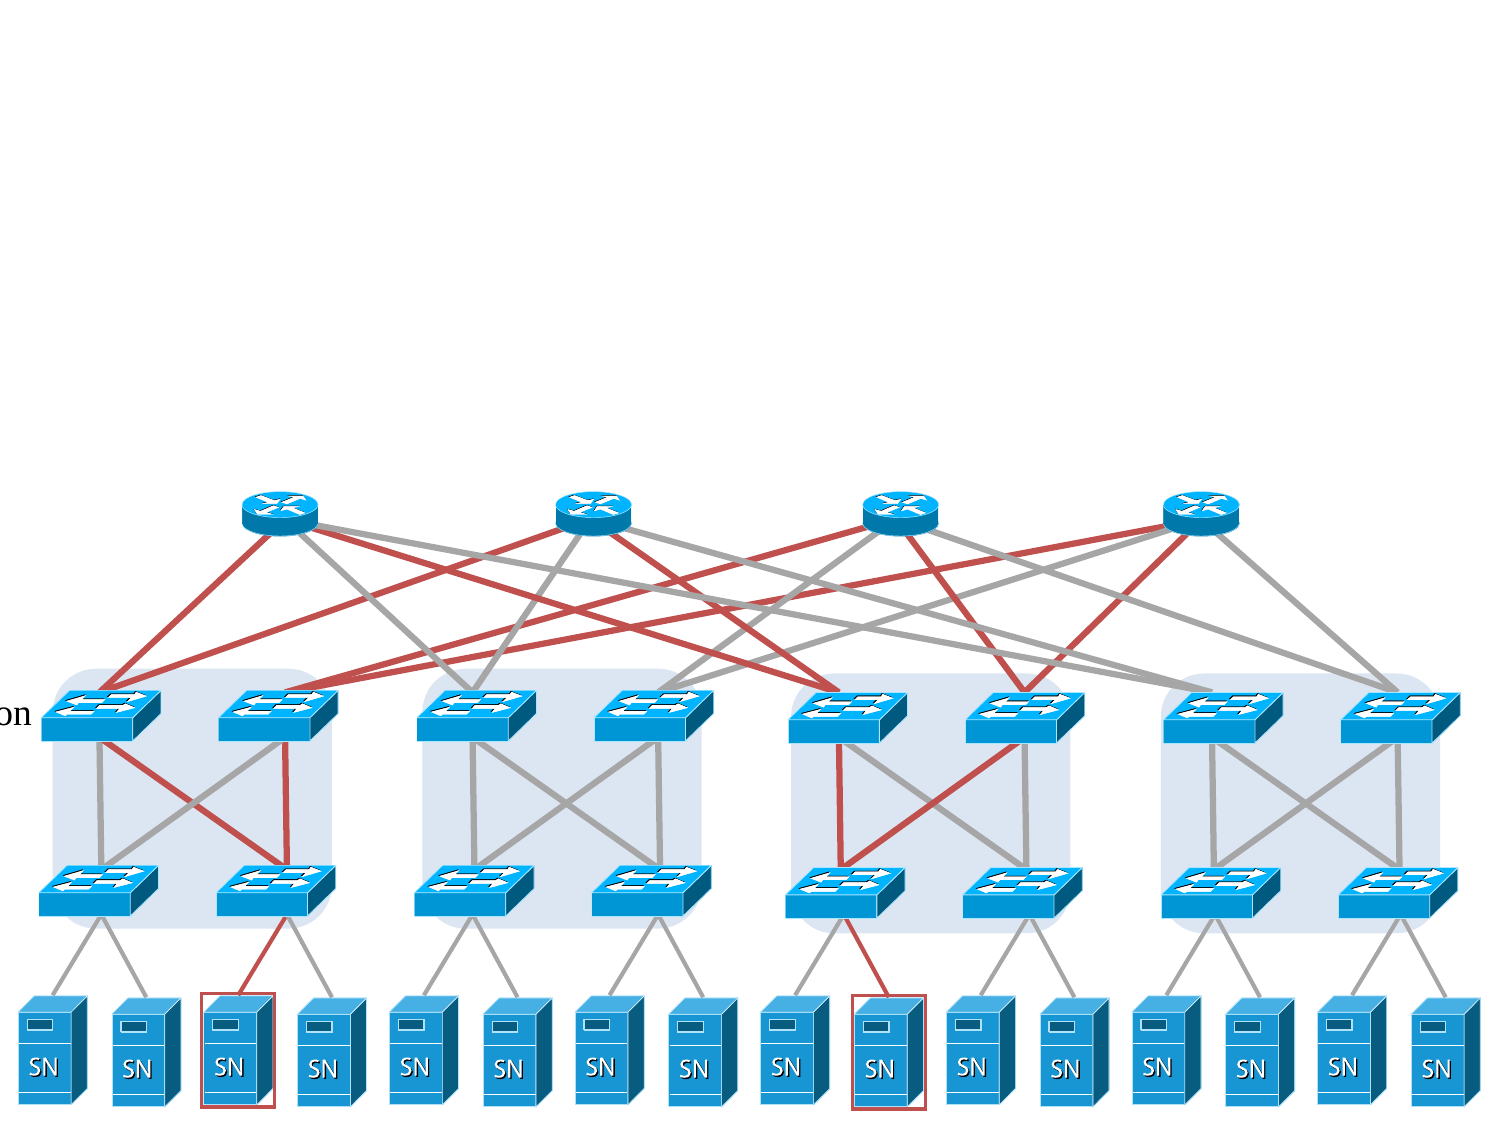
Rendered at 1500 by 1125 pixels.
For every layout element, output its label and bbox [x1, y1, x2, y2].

text_box [0, 489, 1481, 1108]
